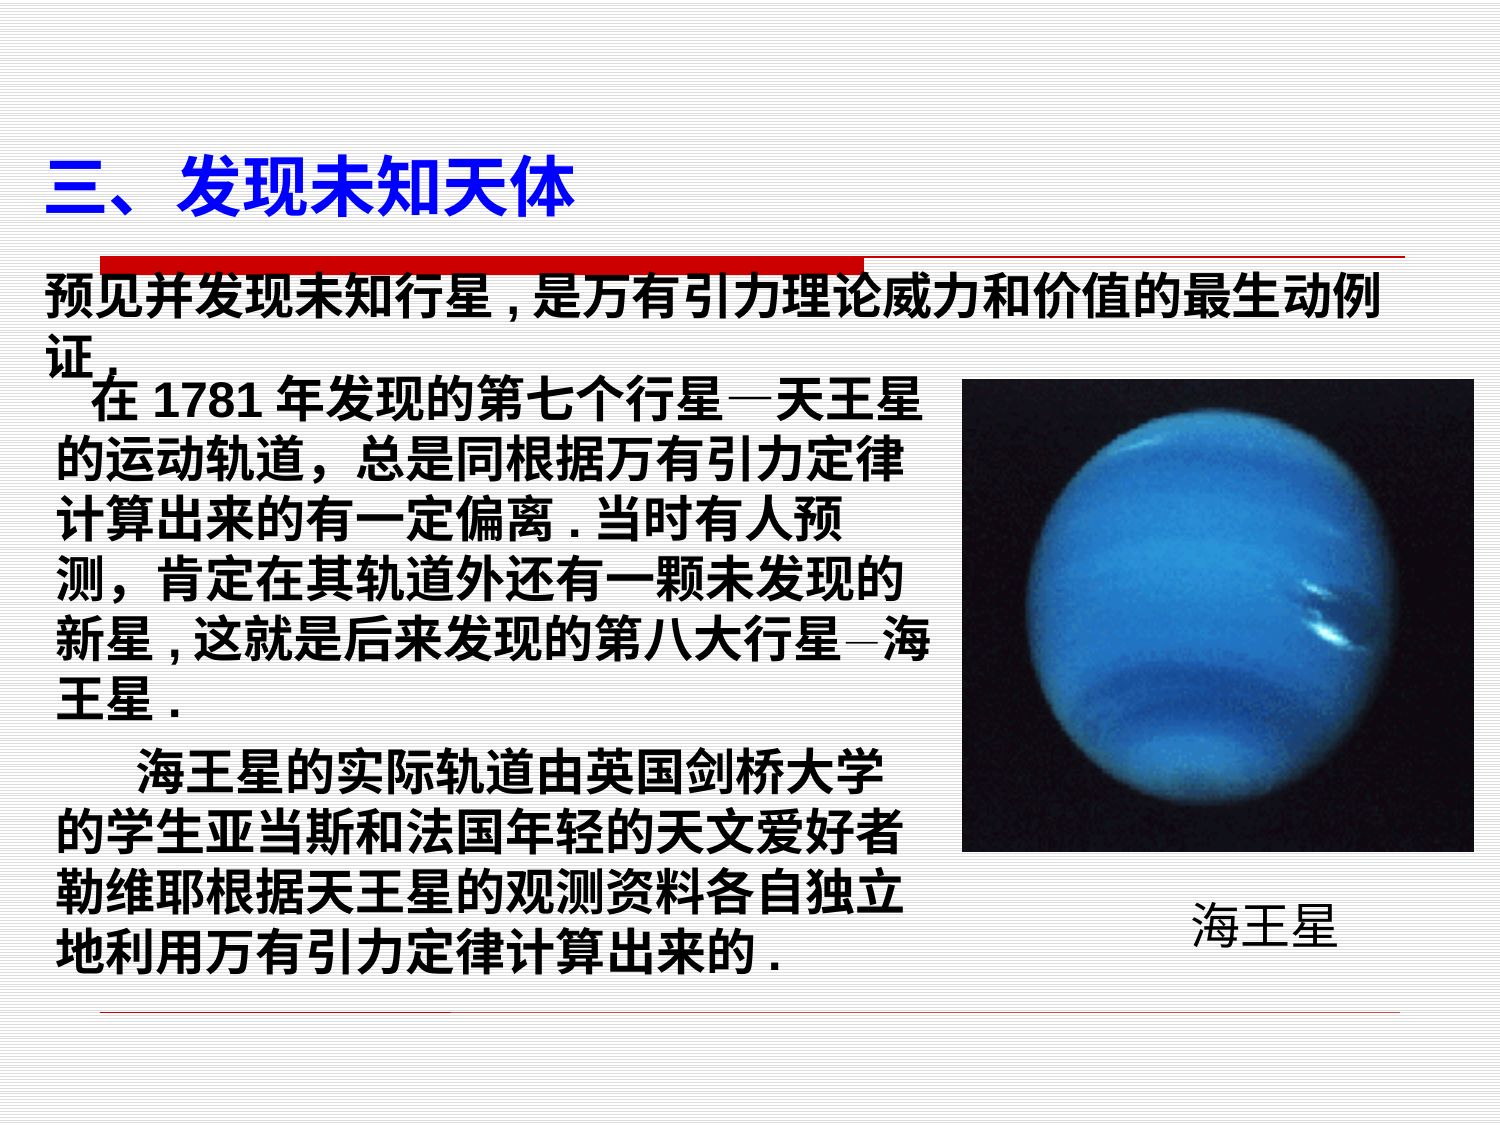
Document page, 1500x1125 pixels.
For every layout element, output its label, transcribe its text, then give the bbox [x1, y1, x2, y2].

text_box 预见并发现未知行星,是万有引力理论威力和价值的最生动例证. [29, 257, 1459, 393]
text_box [962, 379, 1474, 963]
text_box 海王星的实际轨道由英国剑桥大学的学生亚当斯和法国年轻的天文爱好者勒维耶根据天王星的观测资料各自独立地利用万有引力定律计算出来的. [41, 732, 940, 988]
text_box 在1781年发现的第七个行星—天王星的运动轨道，总是同根据万有引力定律计算出来的有一定偏离.当时有人预测，肯定在其轨道外还有一颗未发现的新星,这就是后来发现的第八大行星—海王星. [41, 360, 957, 735]
text_box 三、发现未知天体 [27, 137, 1038, 233]
